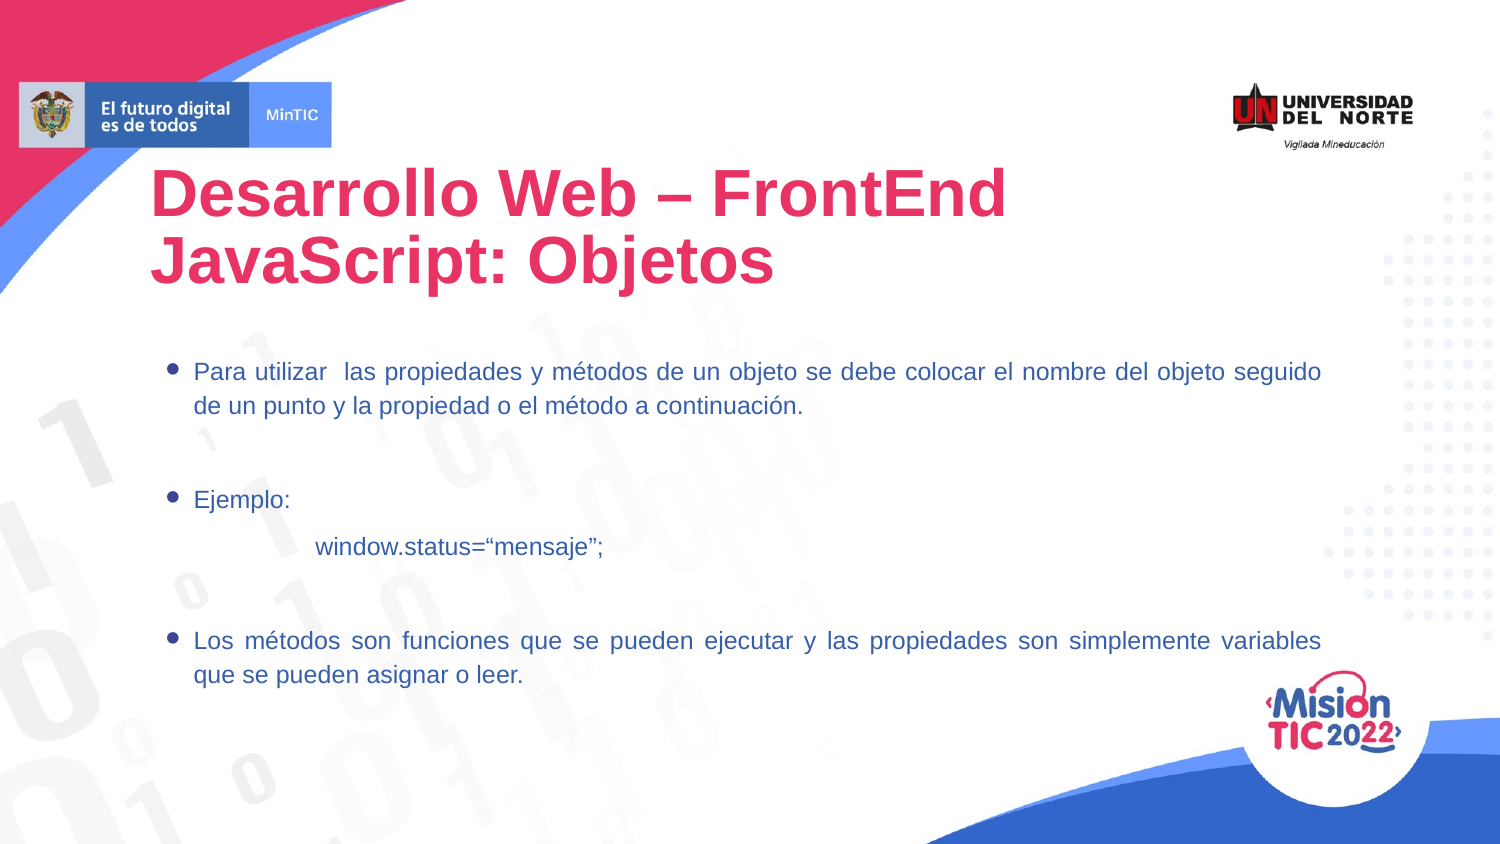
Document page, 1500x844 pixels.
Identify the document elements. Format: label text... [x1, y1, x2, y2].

text_box Para utilizar las propiedades y métodos de un objeto se debe colocar el nombre del objeto seguido de un punto y la propiedad o el método a continuación. Ejemplo: window.status=“mensaje”; Los métodos son funciones que se pueden ejecutar y las propiedades son simplemente variables que se pueden asignar o leer. [139, 345, 1325, 725]
text_box Desarrollo Web – FrontEnd JavaScript: Objetos [139, 162, 1291, 304]
picture [0, 0, 1500, 844]
